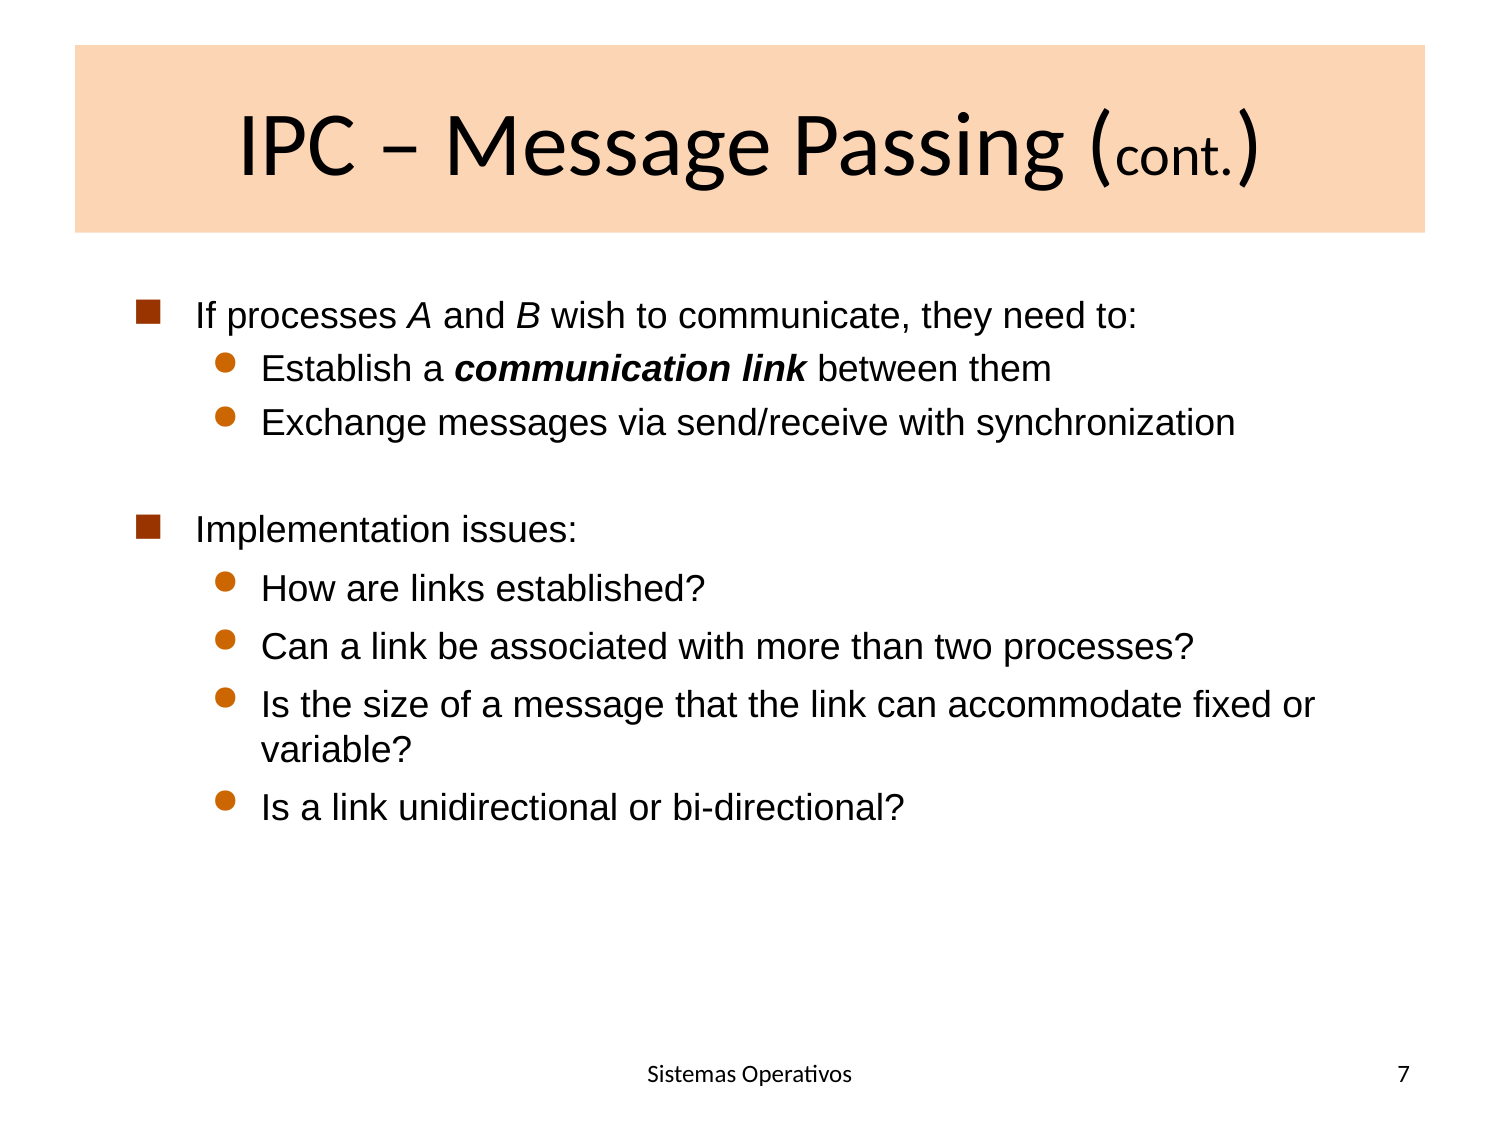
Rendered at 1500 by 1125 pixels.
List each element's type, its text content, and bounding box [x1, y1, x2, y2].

title IPC – Message Passing (cont.) [75, 45, 1425, 233]
text_box If processes A and B wish to communicate, they need to: Establish a communication link between them Exchange messages via send/receive with synchronization Implementation issues: How are links established? Can a link be associated with more than two processes? Is the size of a message that the link can accommodate fixed or variable? Is a link unidirectional or bi-directional? [123, 255, 1387, 1047]
footer Sistemas Operativos [512, 1047, 988, 1103]
slide_number 7 [1074, 1042, 1425, 1103]
